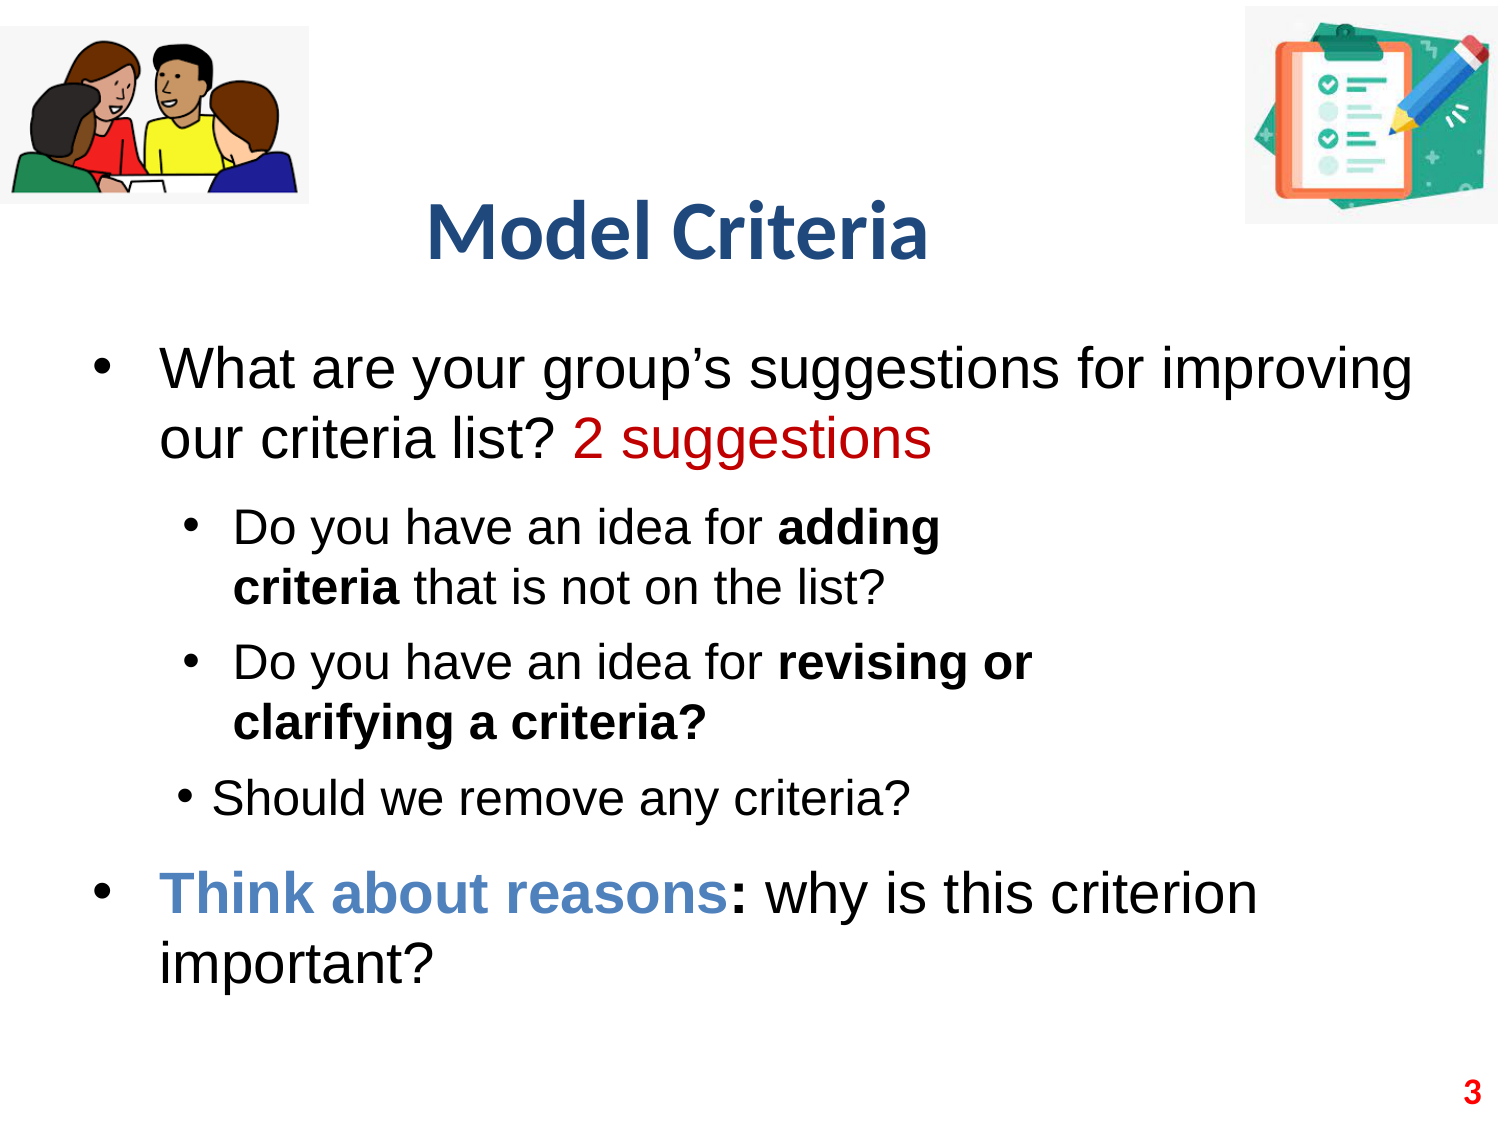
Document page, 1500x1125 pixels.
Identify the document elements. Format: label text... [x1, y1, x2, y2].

picture [0, 26, 309, 204]
text_box Model Criteria [414, 169, 1059, 283]
picture [1245, 6, 1498, 224]
text_box What are your group’s suggestions for improving our criteria list? 2 suggestions Think about reasons: why is this criterion important? [81, 324, 1438, 801]
slide_number 3 [1230, 1067, 1494, 1113]
text_box Do you have an idea for adding criteria that is not on the list? Do you have an idea for revising or clarifying a criteria? Should we remove any criteria? [165, 488, 1060, 884]
